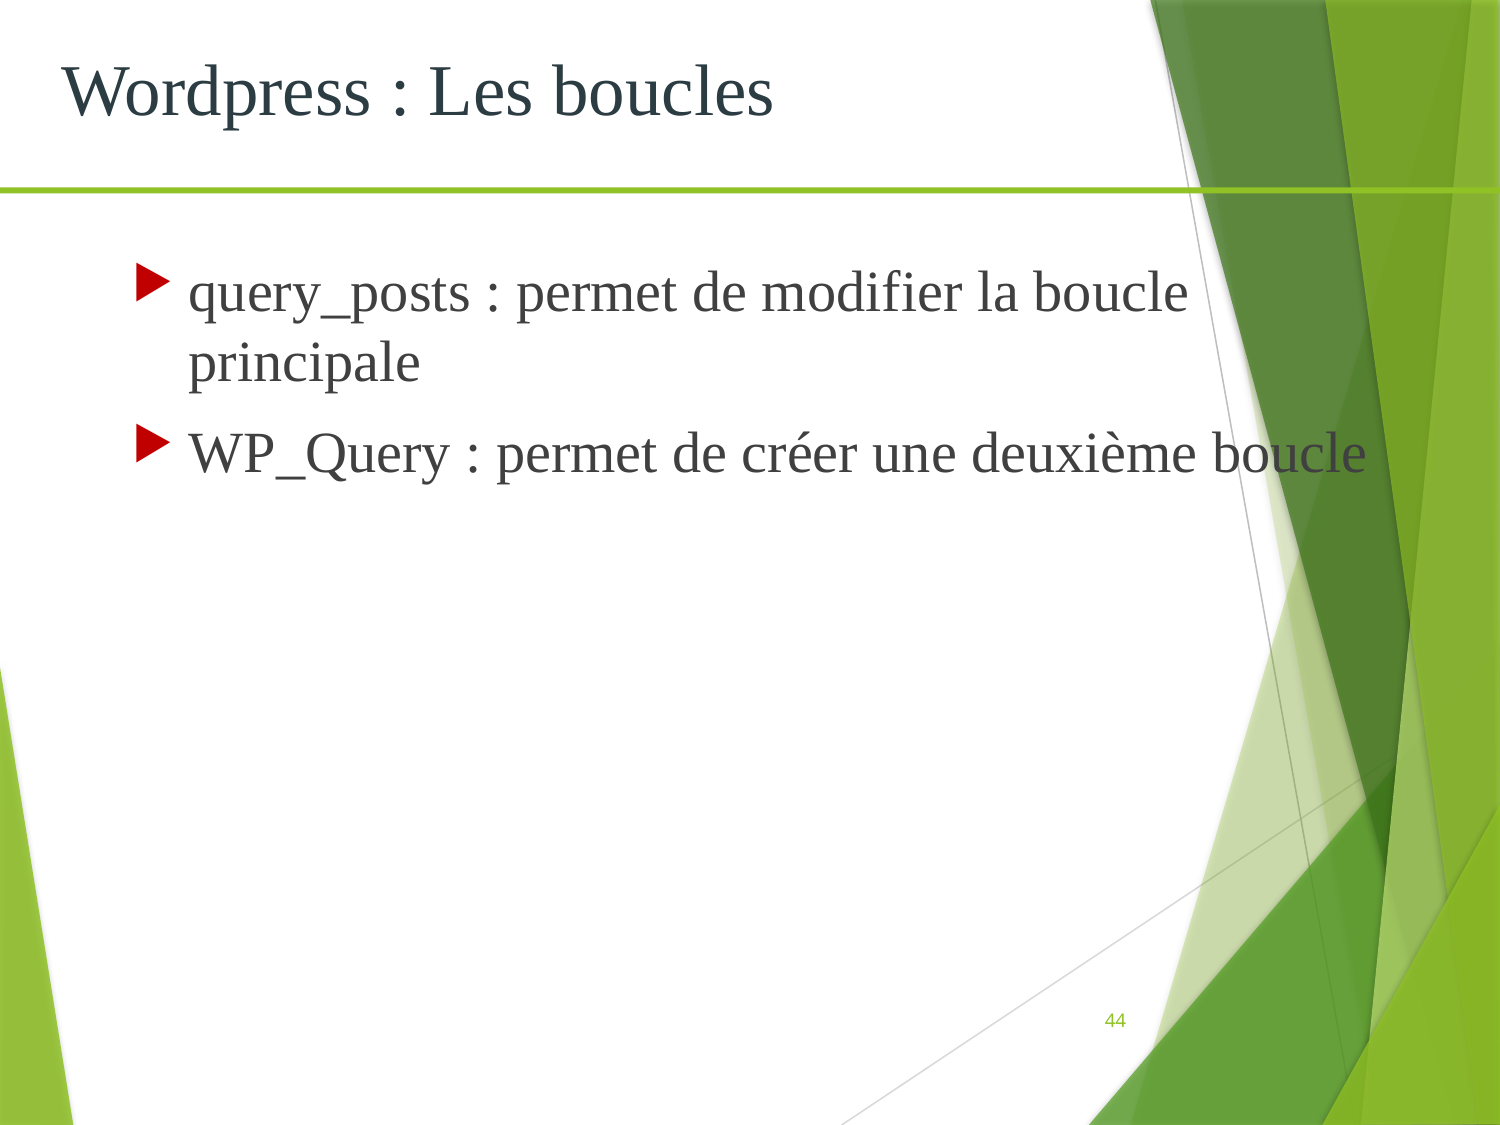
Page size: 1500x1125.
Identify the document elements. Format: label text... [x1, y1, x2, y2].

text_box Wordpress : Les boucles [46, 35, 1204, 172]
list query_posts : permet de modifier la boucle principale WP_Query : permet de créer une deuxième boucle [117, 246, 1393, 950]
text_box [0, 186, 1500, 195]
slide_number 44 [1057, 991, 1142, 1051]
